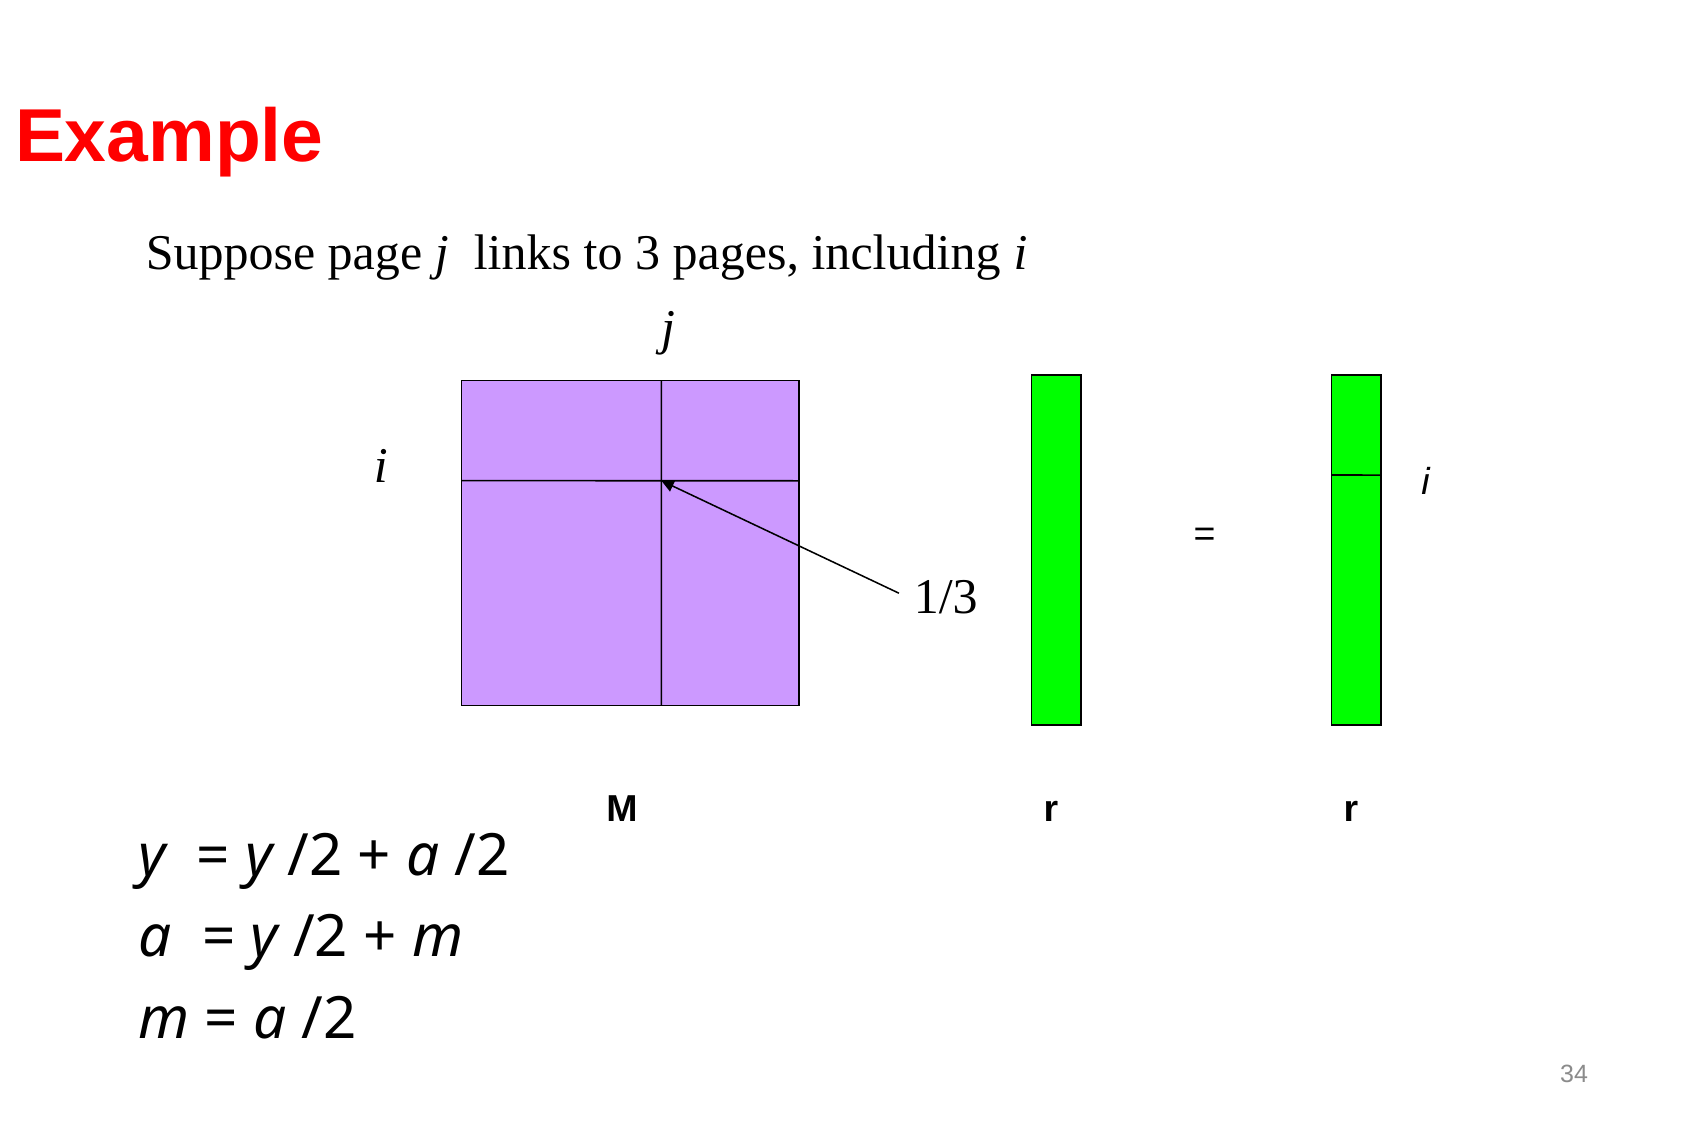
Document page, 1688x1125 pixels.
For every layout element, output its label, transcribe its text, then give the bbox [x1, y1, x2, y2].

title Example [0, 37, 1688, 225]
text_box r [1328, 776, 1374, 837]
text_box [1178, 374, 1446, 726]
text_box y = y /2 + a /2 a = y /2 + m m = a /2 [49, 809, 587, 1058]
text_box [358, 287, 800, 838]
text_box Suppose page j links to 3 pages, including i [130, 212, 1043, 288]
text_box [661, 480, 994, 631]
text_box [1028, 374, 1082, 838]
